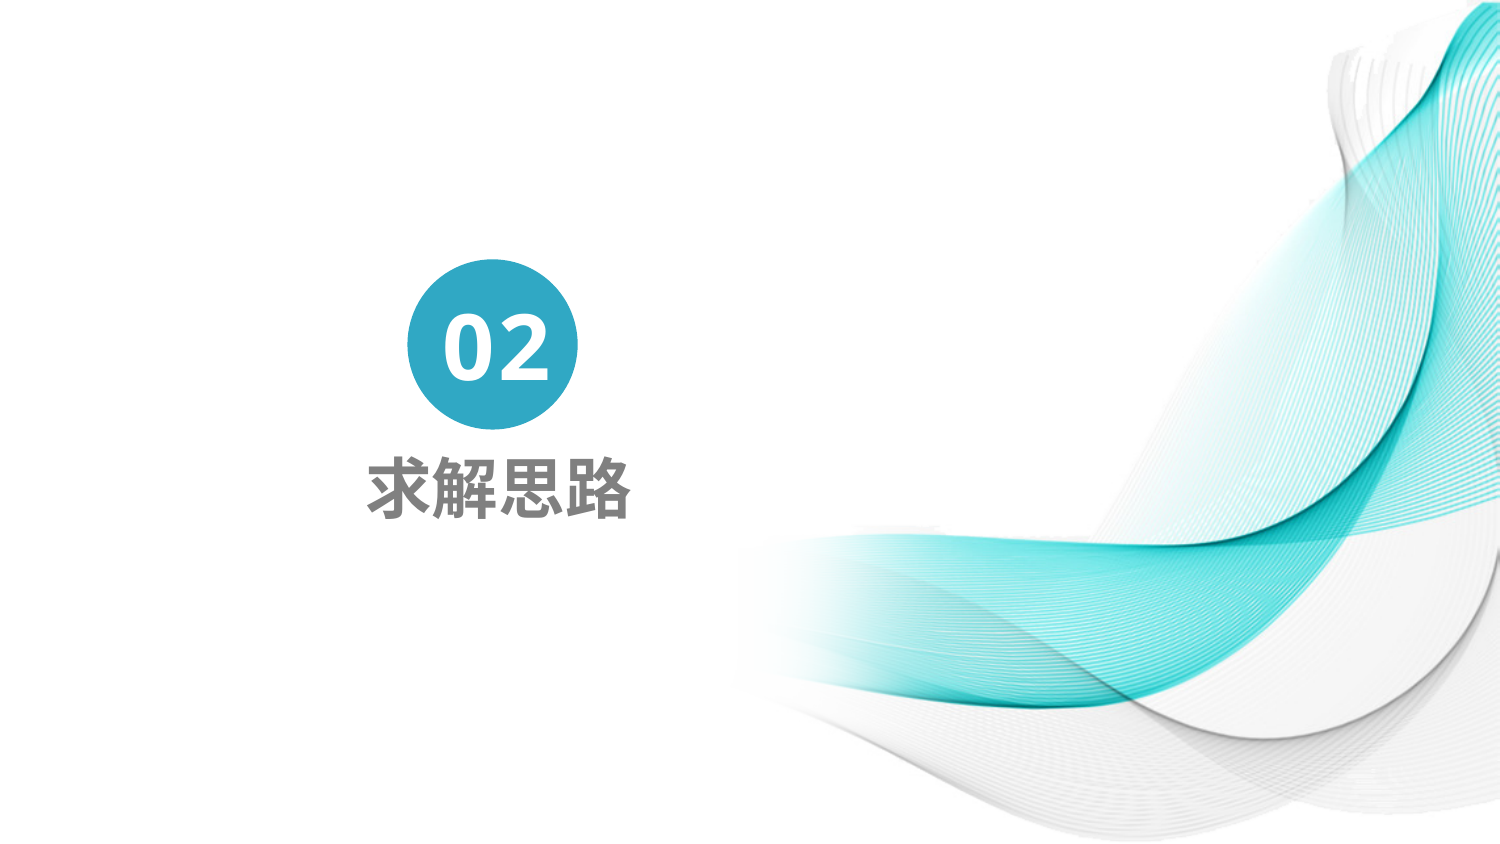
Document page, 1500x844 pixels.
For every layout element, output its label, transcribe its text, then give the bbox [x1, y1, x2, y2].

text_box 02 [368, 282, 625, 404]
text_box 求解思路 [365, 447, 641, 528]
text_box [428, 404, 557, 432]
picture [646, 0, 1500, 844]
text_box [431, 257, 554, 282]
